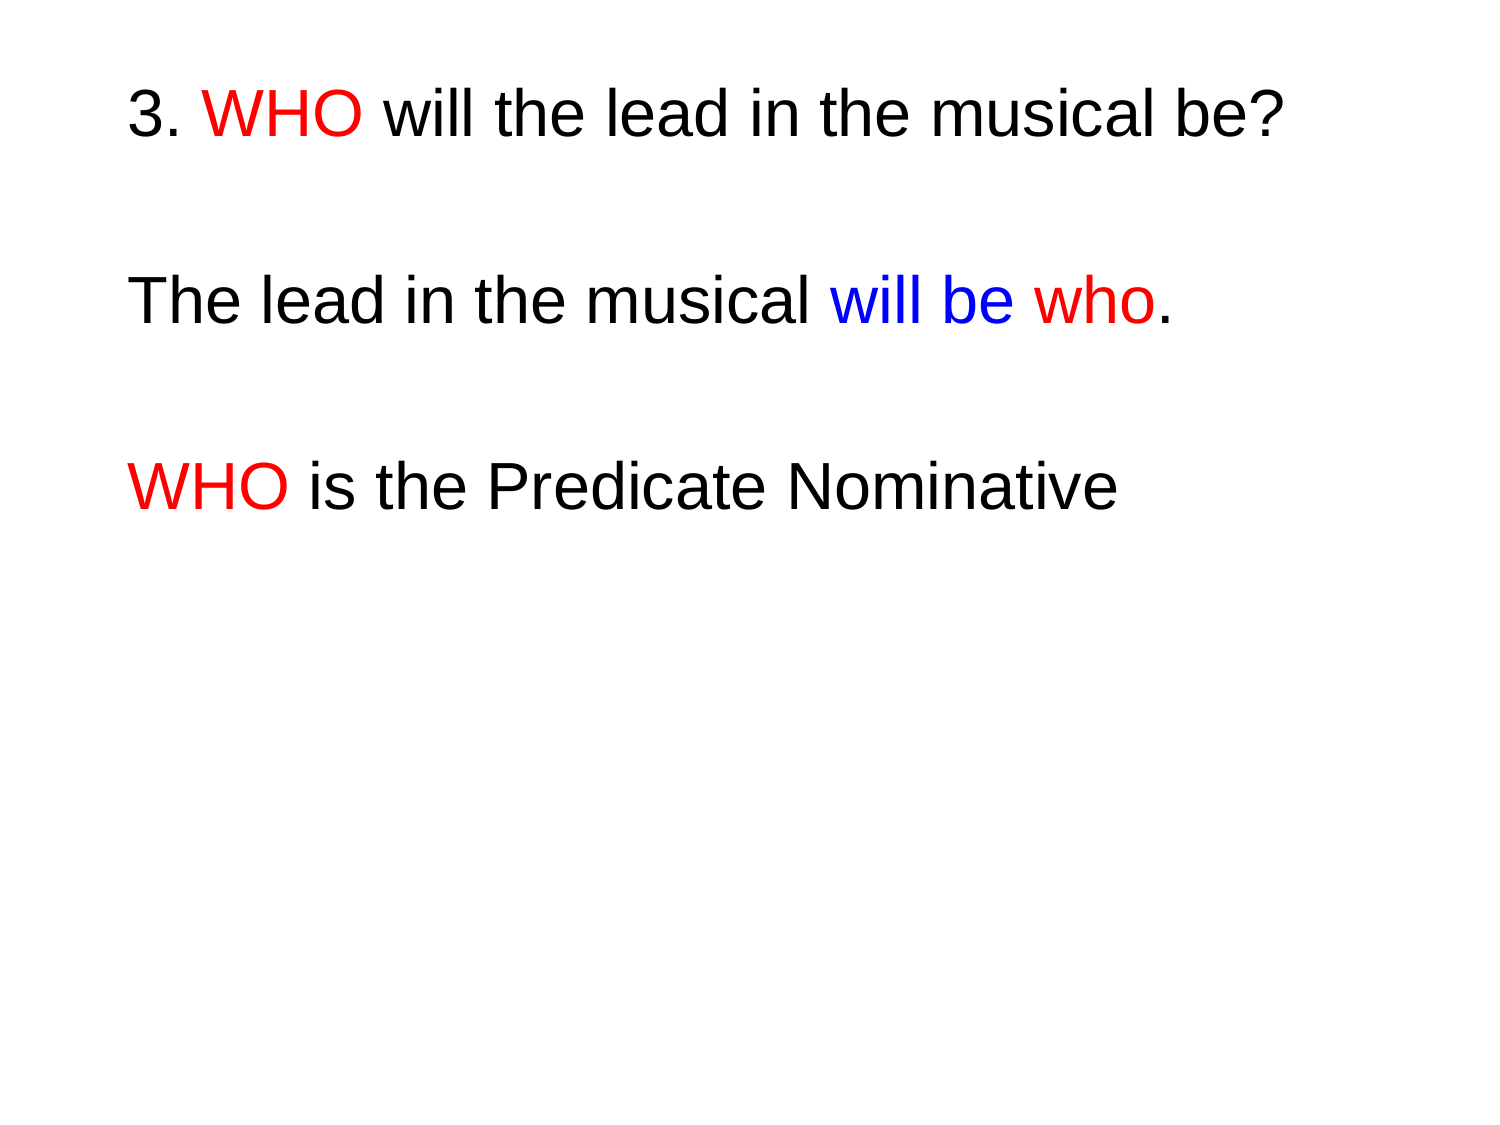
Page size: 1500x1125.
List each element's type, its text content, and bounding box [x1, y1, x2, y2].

list 3. WHO will the lead in the musical be? The lead in the musical will be who. WHO is the Predicate Nominative [112, 62, 1388, 1001]
